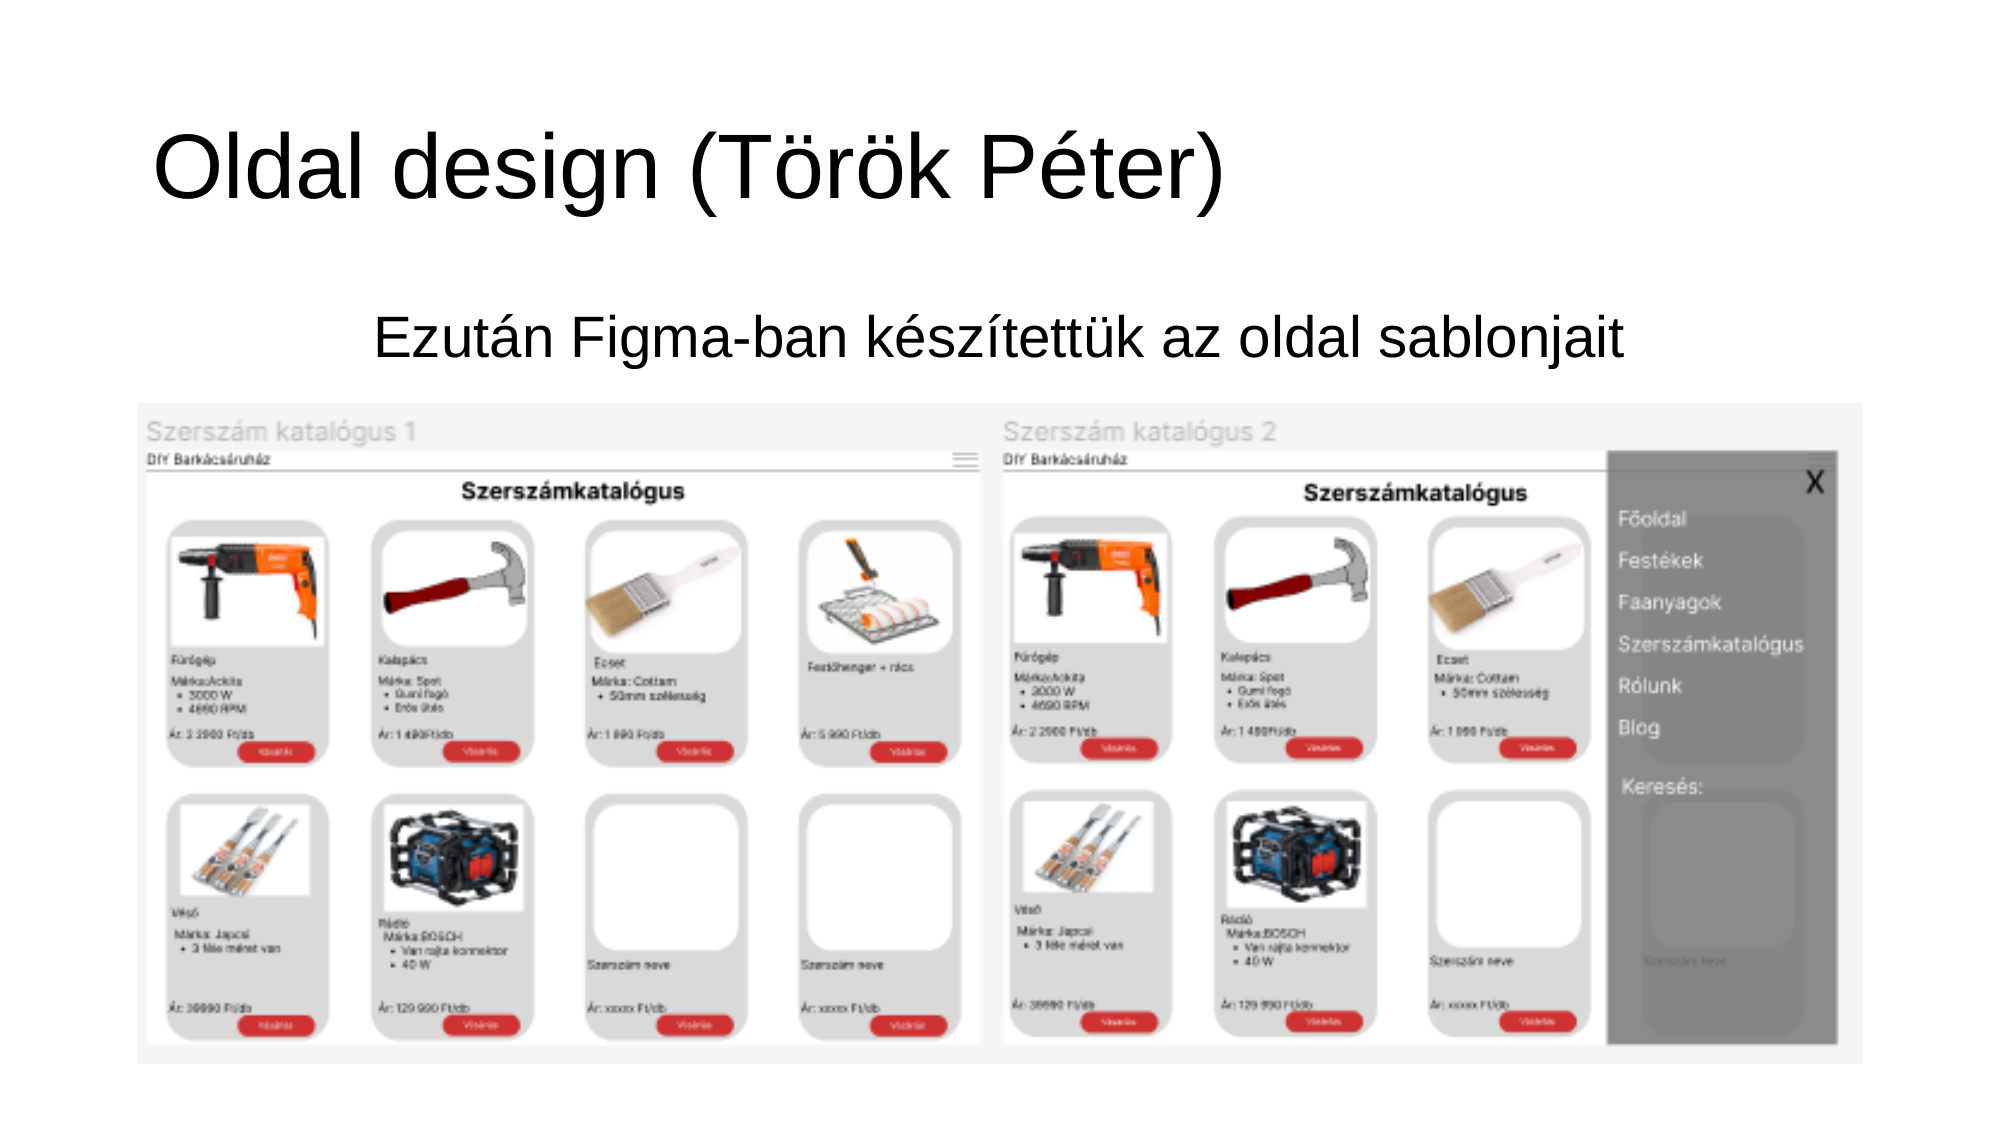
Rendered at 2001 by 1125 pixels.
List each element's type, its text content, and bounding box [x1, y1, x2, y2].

list Ezután Figma-ban készítettük az oldal sablonjait [137, 299, 1863, 403]
picture [137, 403, 1863, 1064]
title Oldal design (Török Péter) [137, 59, 1863, 278]
